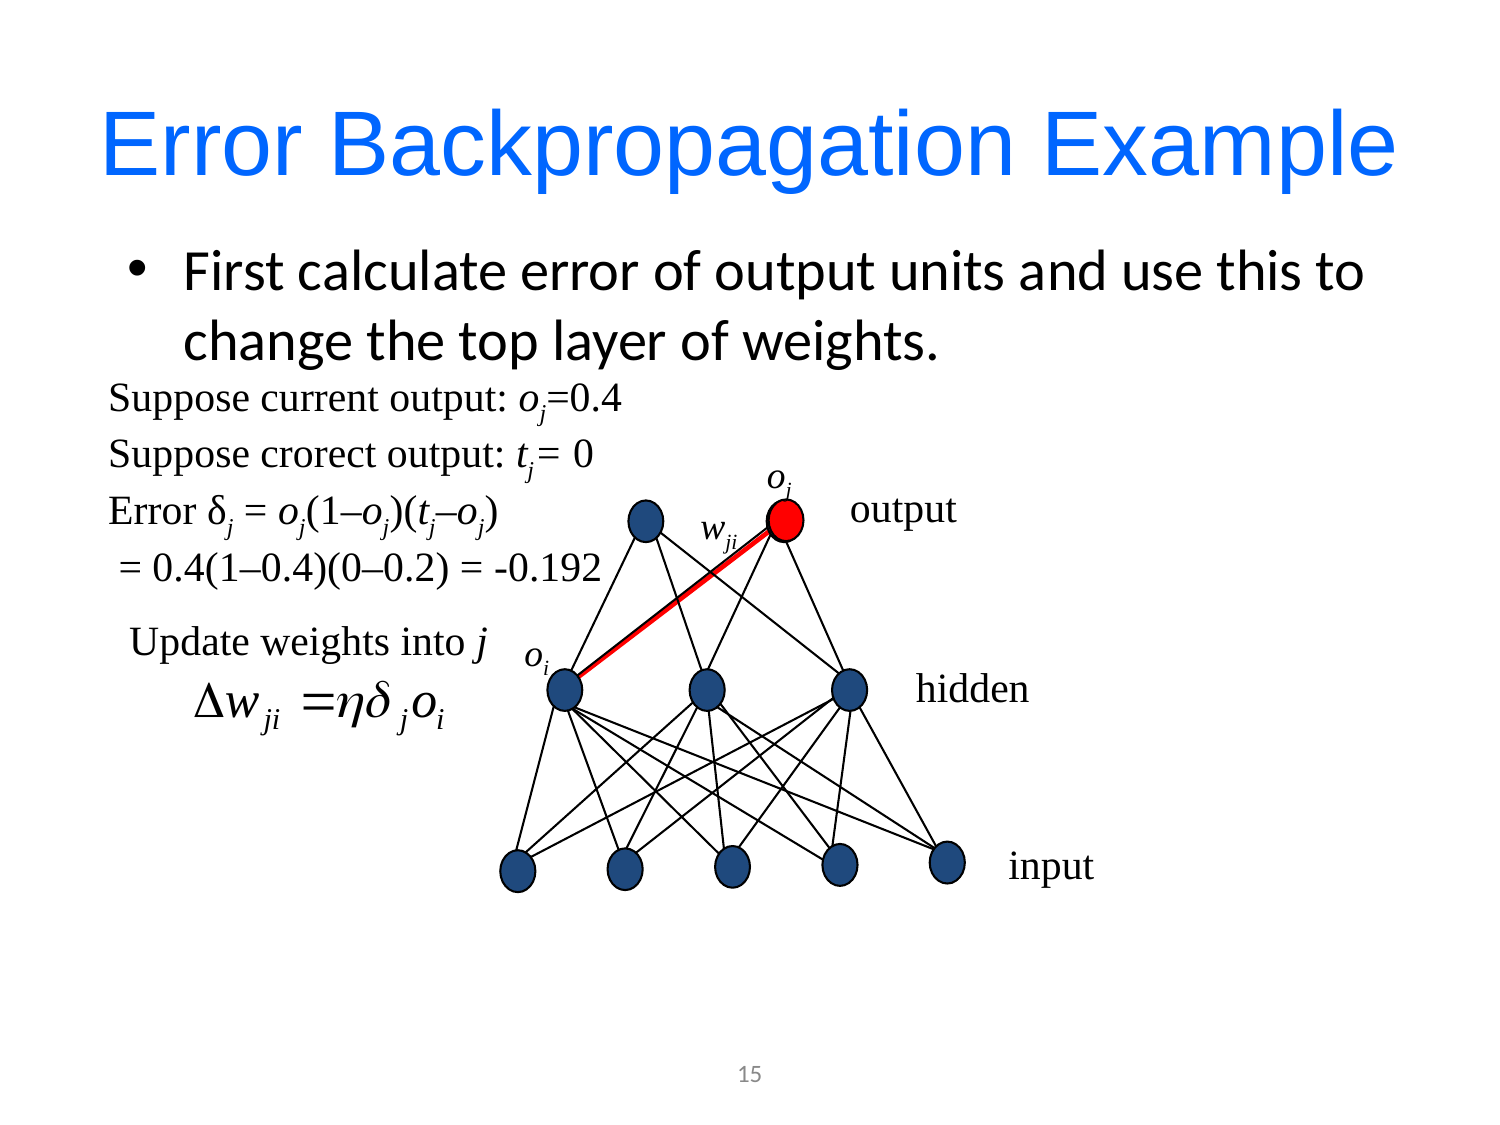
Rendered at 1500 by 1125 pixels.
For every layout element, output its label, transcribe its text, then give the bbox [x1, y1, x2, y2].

text_box [638, 500, 664, 543]
text_box [689, 669, 725, 711]
list First calculate error of output units and use this to change the top layer of weights. [112, 224, 1388, 409]
text_box input [993, 830, 1110, 897]
text_box [500, 850, 536, 893]
text_box output [835, 472, 972, 538]
text_box [929, 841, 965, 884]
text_box [715, 846, 751, 888]
text_box [822, 843, 858, 886]
text_box [832, 669, 868, 711]
text_box wji [685, 495, 753, 561]
text_box hidden [901, 653, 1045, 719]
text_box [547, 669, 583, 711]
text_box [768, 509, 804, 542]
text_box Suppose current output: oj=0.4 Suppose crorect output: tj= 0 Error δj = oj(1–oj)(tj–oj) = 0.4(1–0.4)(0–0.2) = -0.192 [93, 361, 638, 598]
title Error Backpropagation Example [75, 45, 1425, 233]
slide_number 15 [512, 1042, 988, 1103]
text_box oj [752, 443, 807, 509]
text_box oi [509, 621, 565, 688]
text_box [114, 606, 502, 748]
text_box [607, 848, 643, 891]
